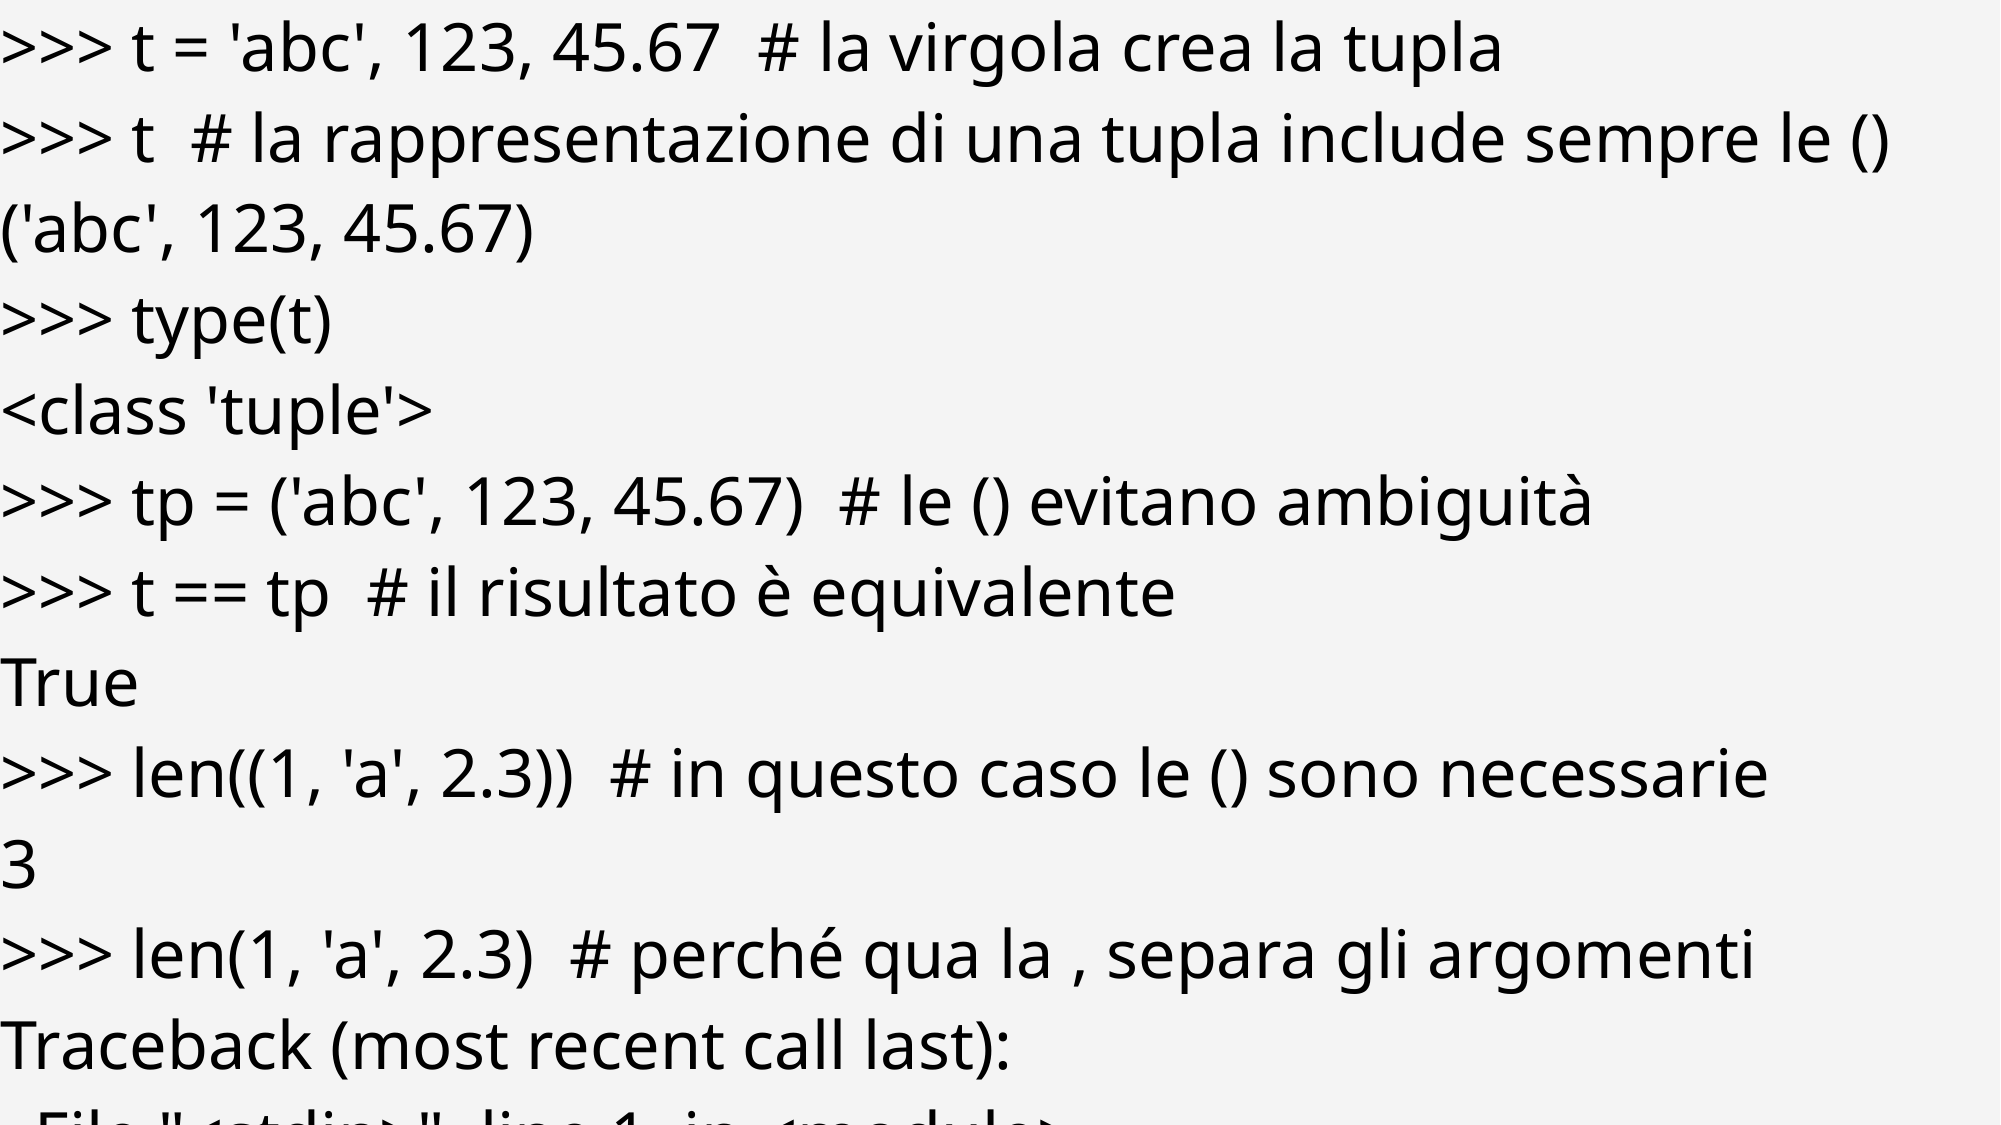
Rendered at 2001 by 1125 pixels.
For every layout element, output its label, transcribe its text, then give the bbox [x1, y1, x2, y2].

table_header >>> t = 'abc', 123, 45.67 # la virgola crea la tupla >>> t # la rappresentazione di una tupla include sempre le () ('abc', 123, 45.67) >>> type(t) <class 'tuple'> >>> tp = ('abc', 123, 45.67) # le () evitano ambiguità >>> t == tp # il risultato è equivalente True >>> len((1, 'a', 2.3)) # in questo caso le () sono necessarie 3 >>> len(1, 'a', 2.3) # perché qua la , separa gli argomenti Traceback (most recent call last): File "<stdin>", line 1, in <module> TypeError: len() takes exactly one argument (3 given) [0, 0, 2000, 1125]
